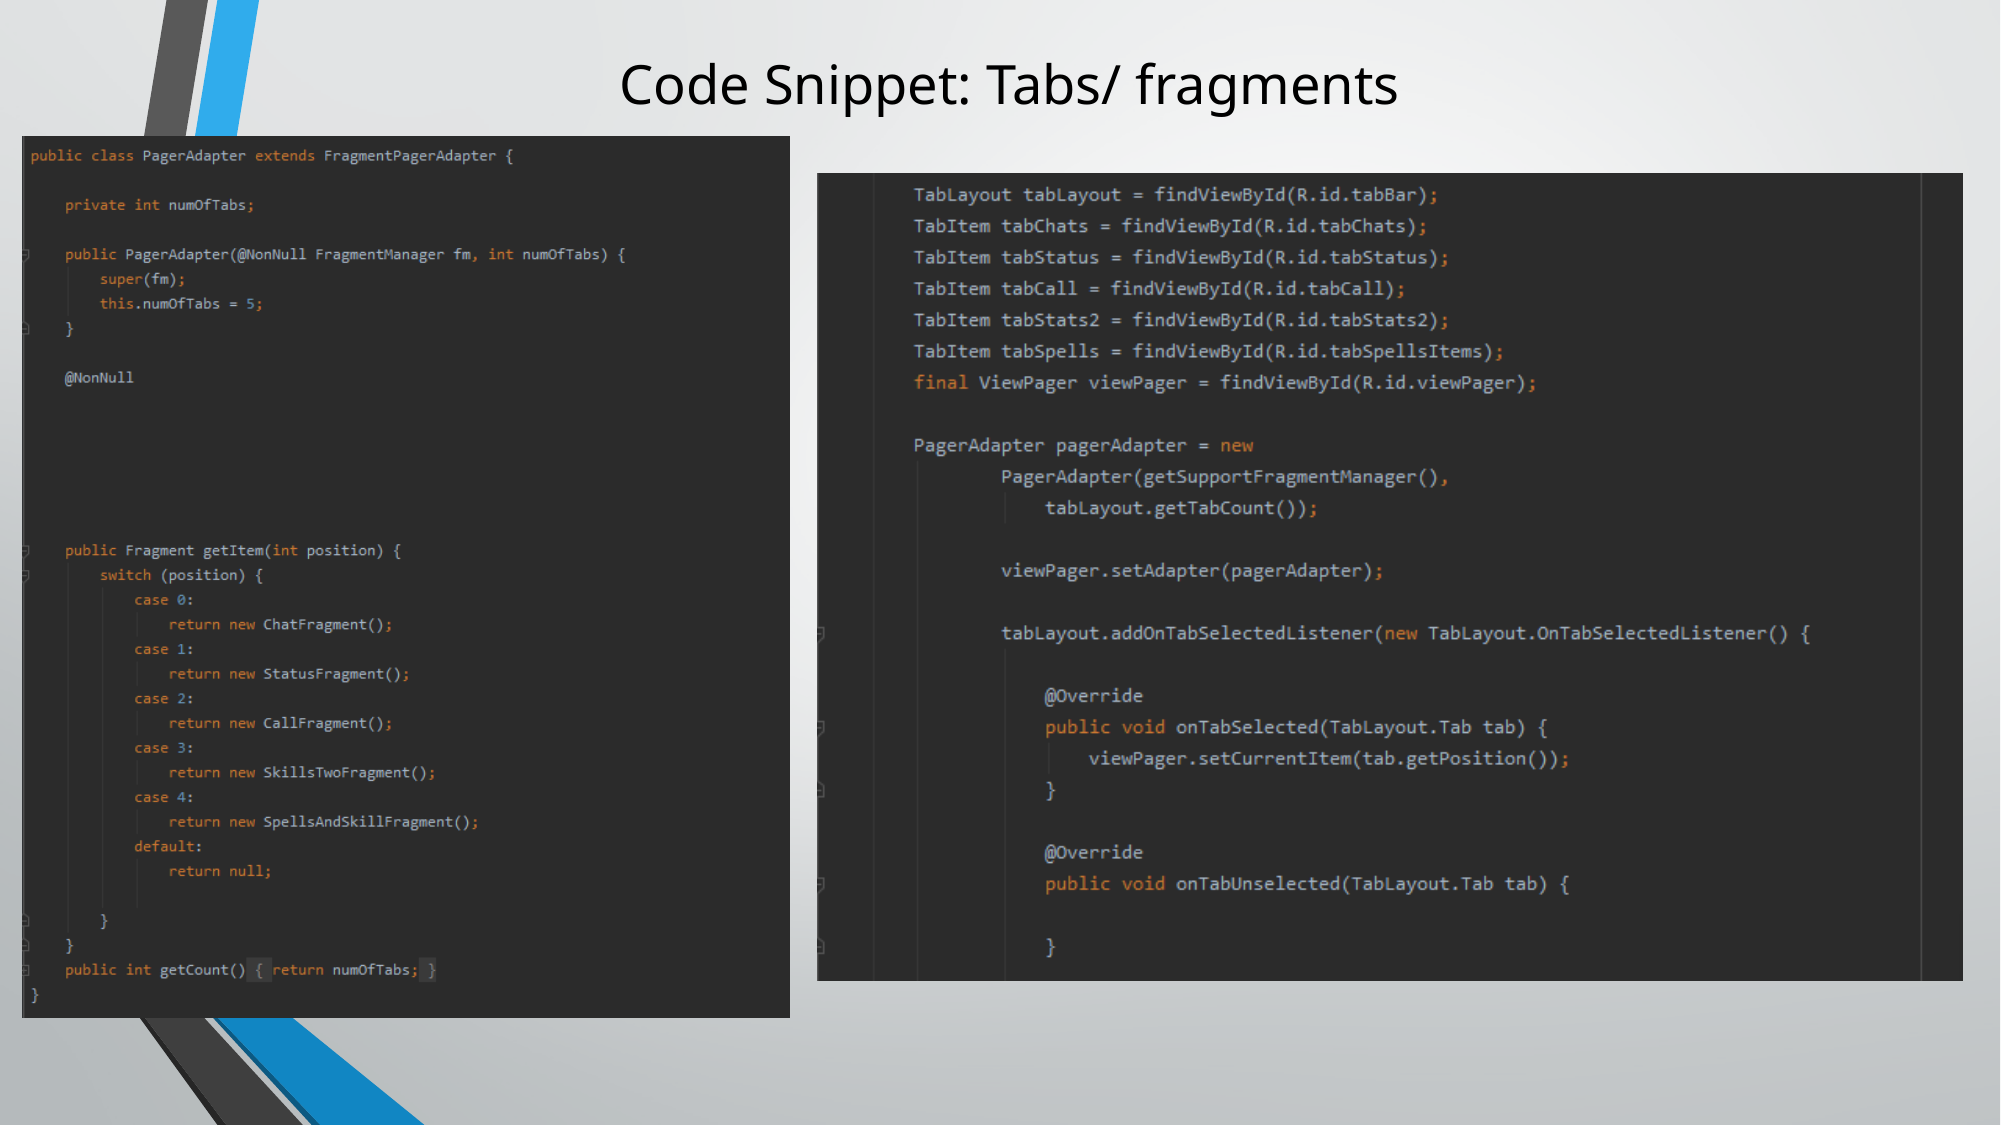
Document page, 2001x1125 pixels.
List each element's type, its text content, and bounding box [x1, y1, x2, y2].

text_box Code Snippet: Tabs/ fragments [604, 35, 1578, 149]
picture [0, 0, 2001, 1125]
